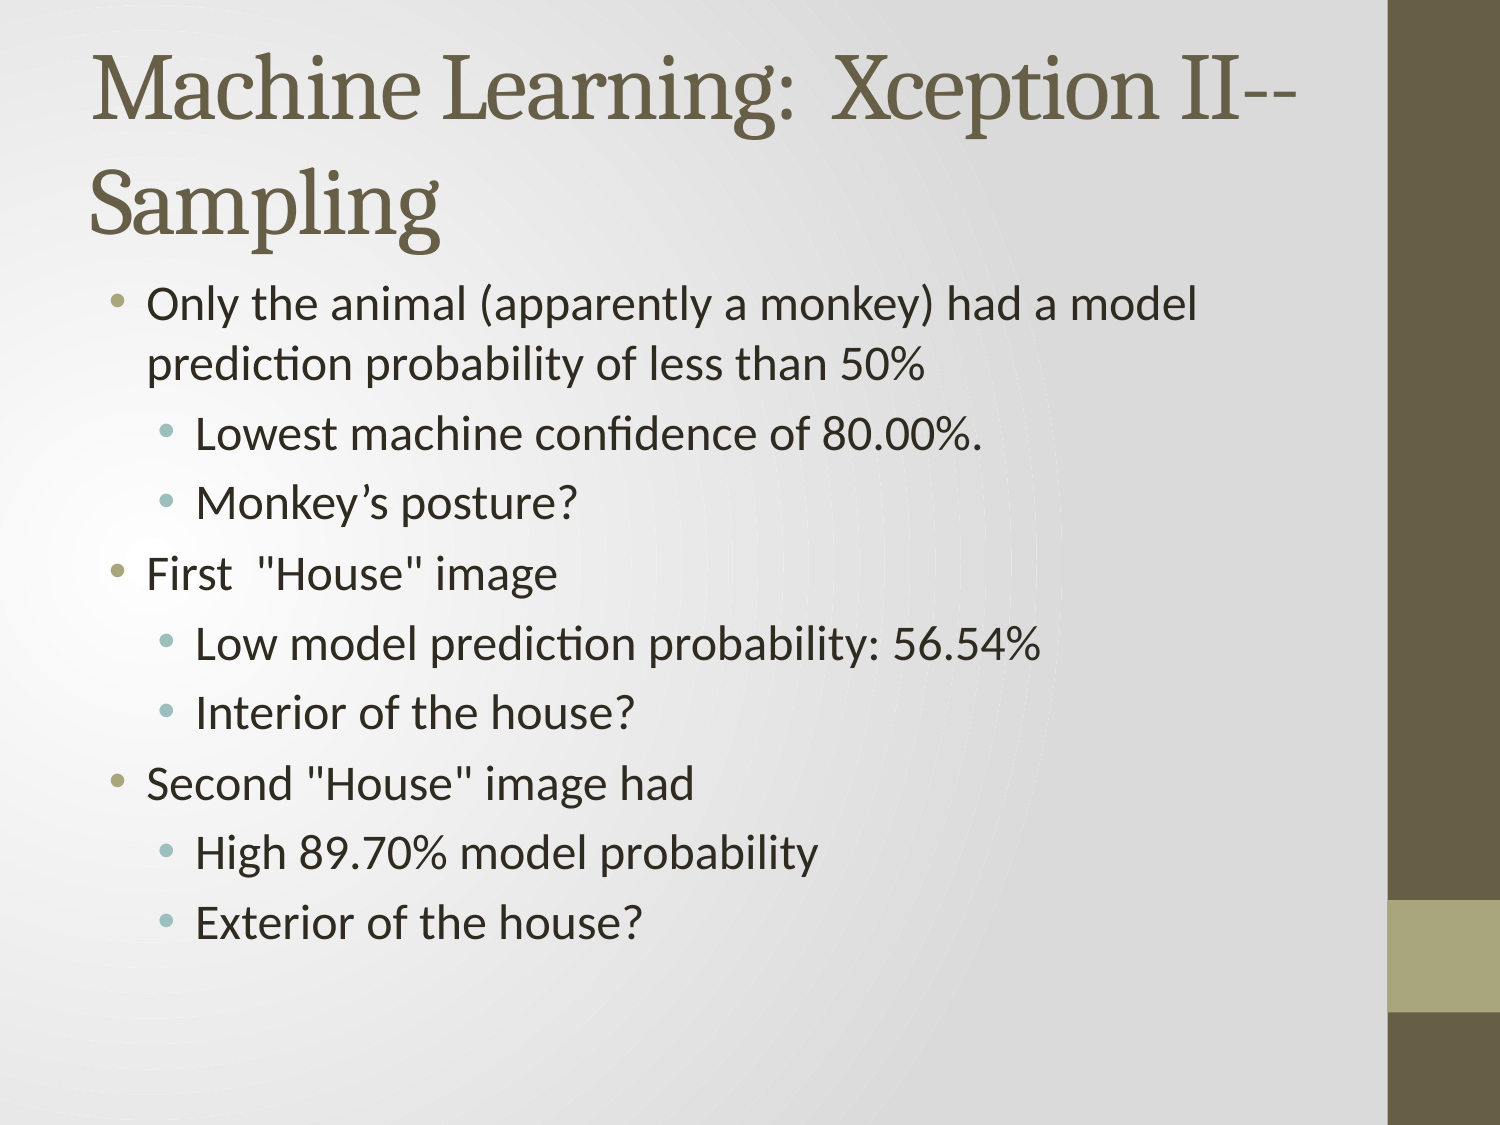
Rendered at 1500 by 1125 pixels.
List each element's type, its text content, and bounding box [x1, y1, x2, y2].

list Only the animal (apparently a monkey) had a model prediction probability of less than 50% Lowest machine confidence of 80.00%. Monkey’s posture? First "House" image Low model prediction probability: 56.54% Interior of the house? Second "House" image had High 89.70% model probability Exterior of the house? [75, 262, 1325, 1050]
title Machine Learning: Xception II--Sampling [75, 45, 1325, 233]
